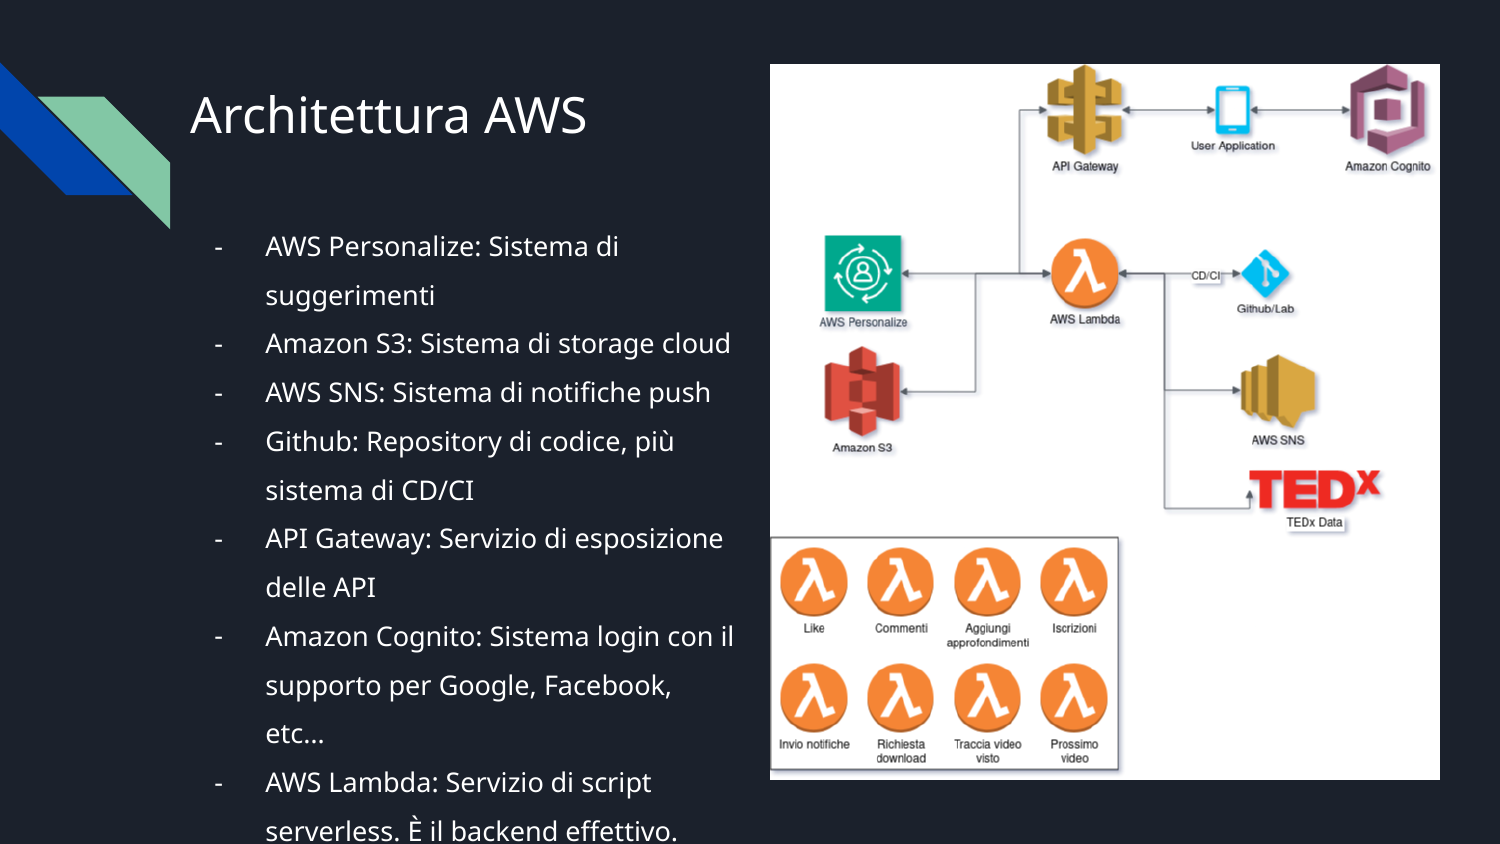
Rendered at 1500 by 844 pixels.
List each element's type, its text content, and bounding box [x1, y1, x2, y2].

picture [769, 64, 1440, 780]
text_box AWS Personalize: Sistema di suggerimenti Amazon S3: Sistema di storage cloud AWS SNS: Sistema di notifiche push Github: Repository di codice, più sistema di CD/CI API Gateway: Servizio di esposizione delle API Amazon Cognito: Sistema login con il supporto per Google, Facebook, etc… AWS Lambda: Servizio di script serverless. È il backend effettivo. [175, 198, 750, 740]
title Architettura AWS [175, 64, 713, 168]
